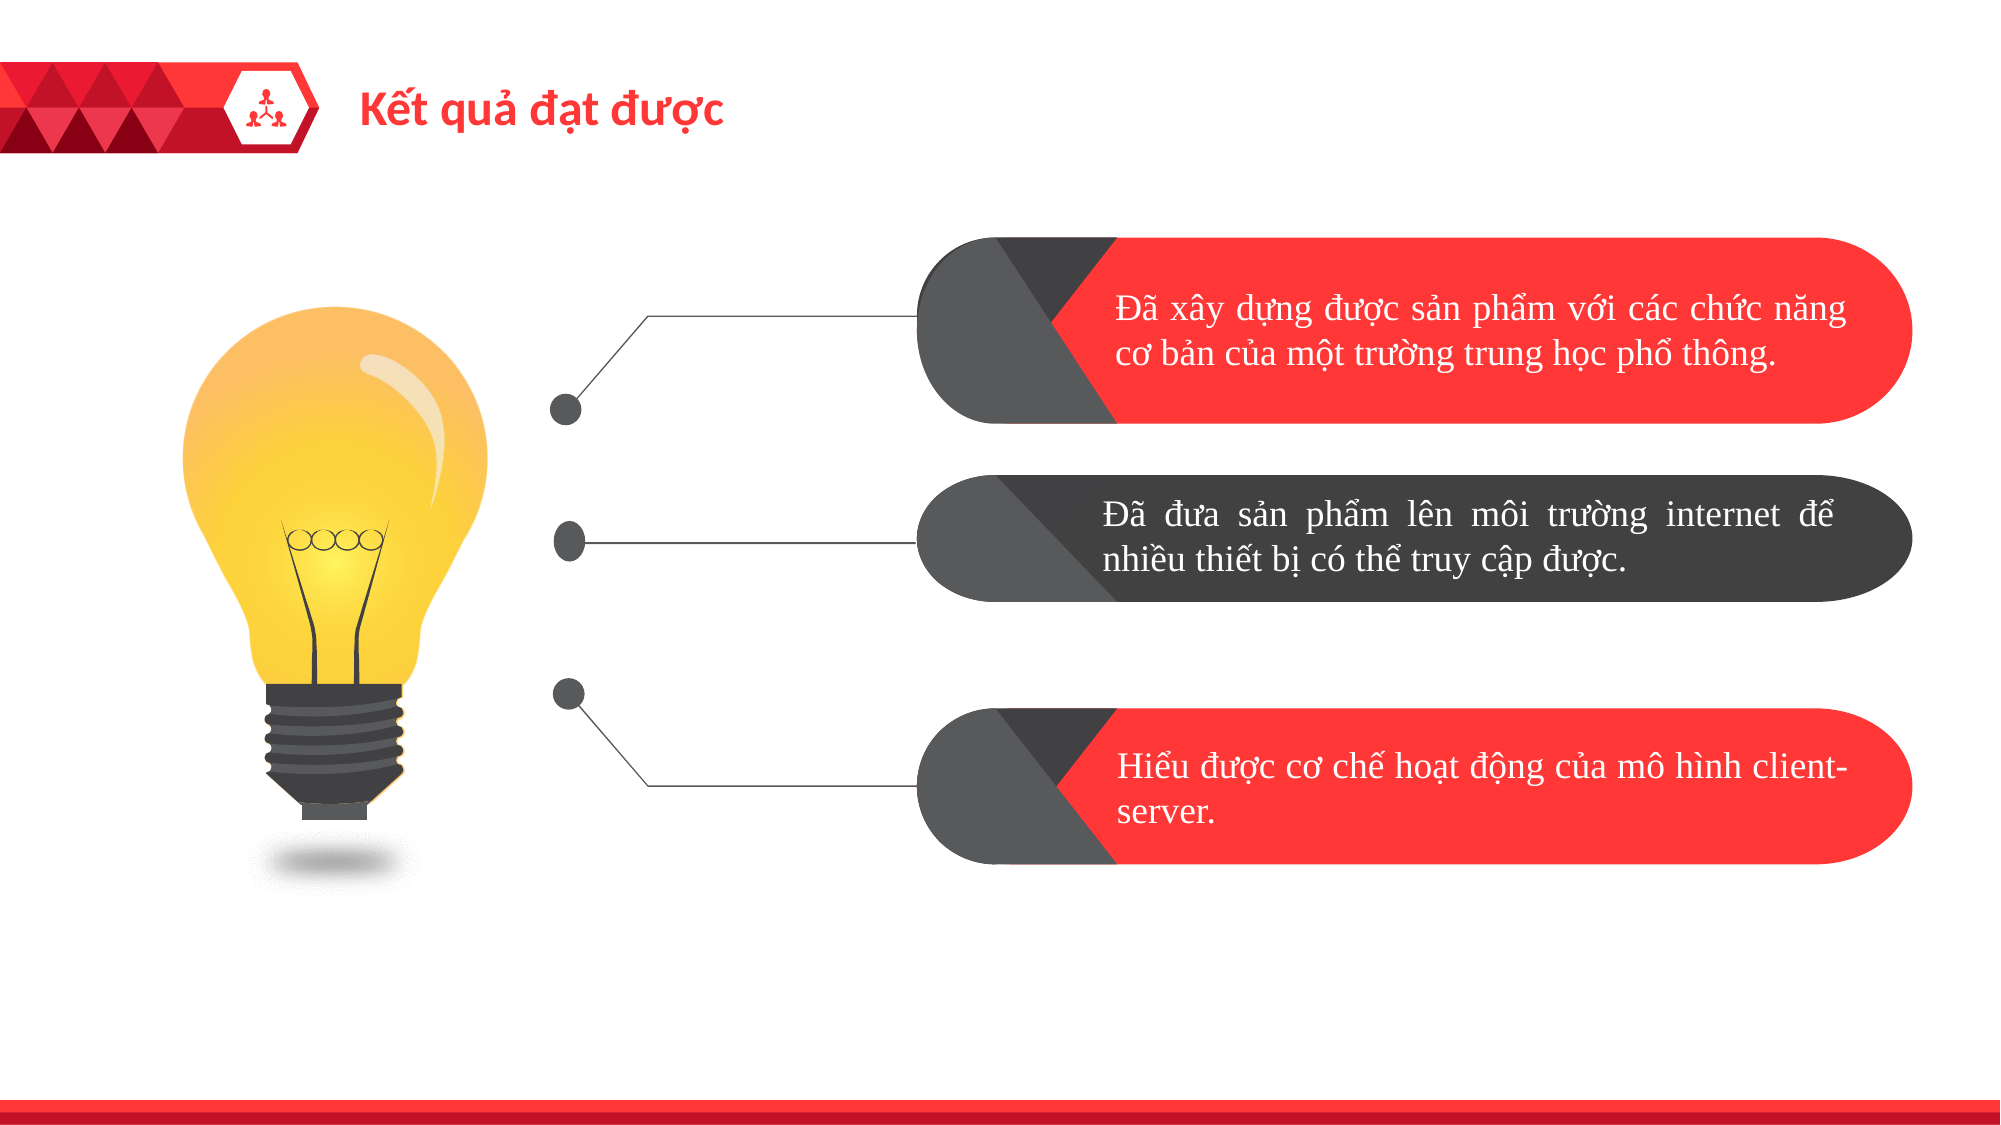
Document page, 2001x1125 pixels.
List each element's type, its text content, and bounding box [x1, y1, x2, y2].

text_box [549, 237, 1913, 426]
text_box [553, 474, 1913, 603]
picture [180, 305, 488, 918]
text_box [552, 677, 1913, 865]
text_box Kết quả đạt được [345, 68, 980, 143]
